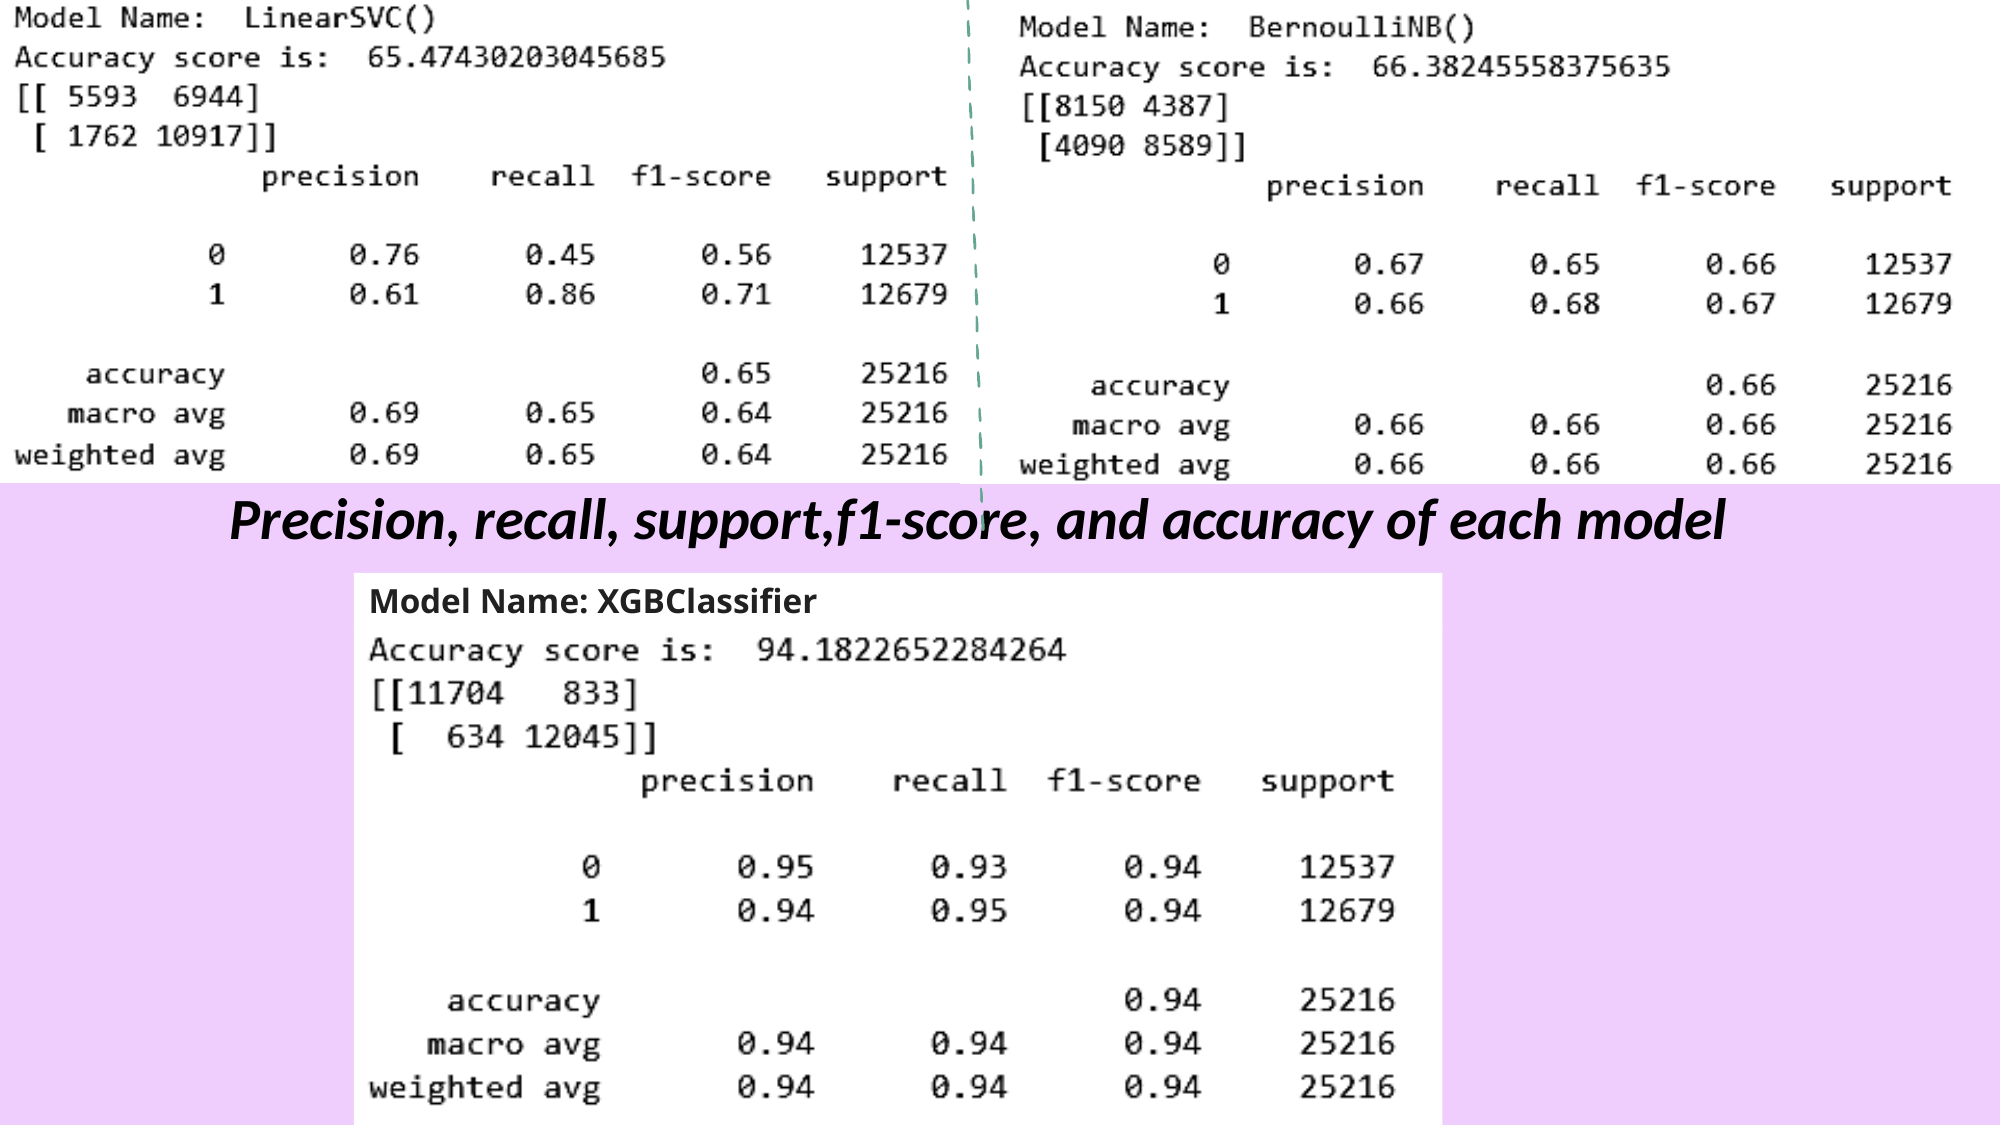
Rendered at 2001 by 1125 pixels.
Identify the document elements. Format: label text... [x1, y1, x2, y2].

picture [0, 0, 2001, 545]
text_box Precision, recall, support,f1-score, and accuracy of each model [142, 483, 1816, 559]
text_box Model Name: XGBClassifier [353, 572, 1443, 626]
picture [353, 626, 1443, 1125]
